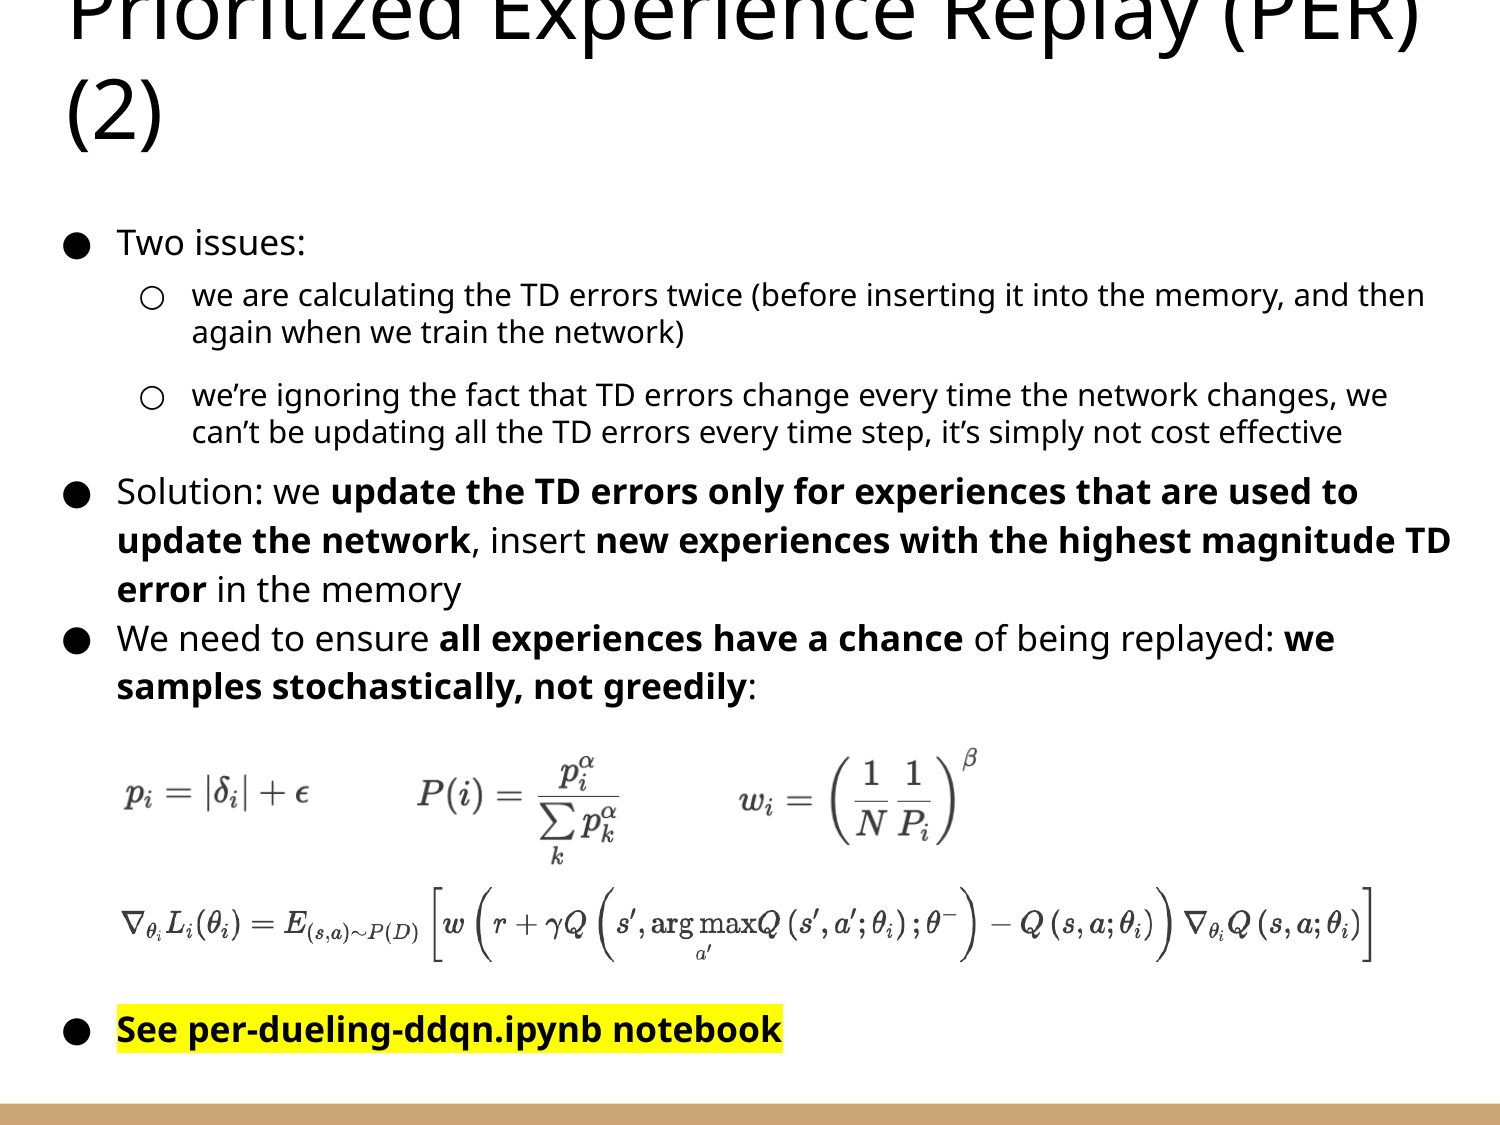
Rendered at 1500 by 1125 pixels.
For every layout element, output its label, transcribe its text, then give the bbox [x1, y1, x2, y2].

title Prioritized Experience Replay (PER) (2) [51, 69, 1449, 172]
picture [113, 754, 339, 835]
list Two issues: we are calculating the TD errors twice (before inserting it into the memory, and then again when we train the network) we’re ignoring the fact that TD errors change every time the network changes, we can’t be updating all the TD errors every time step, it’s simply not cost effective Solution: we update the TD errors only for experiences that are used to update the network, insert new experiences with the highest magnitude TD error in the memory We need to ensure all experiences have a chance of being replayed: we samples stochastically, not greedily: See per-dueling-ddqn.ipynb notebook [26, 198, 1474, 1056]
picture [113, 735, 1389, 985]
picture [725, 724, 1004, 865]
